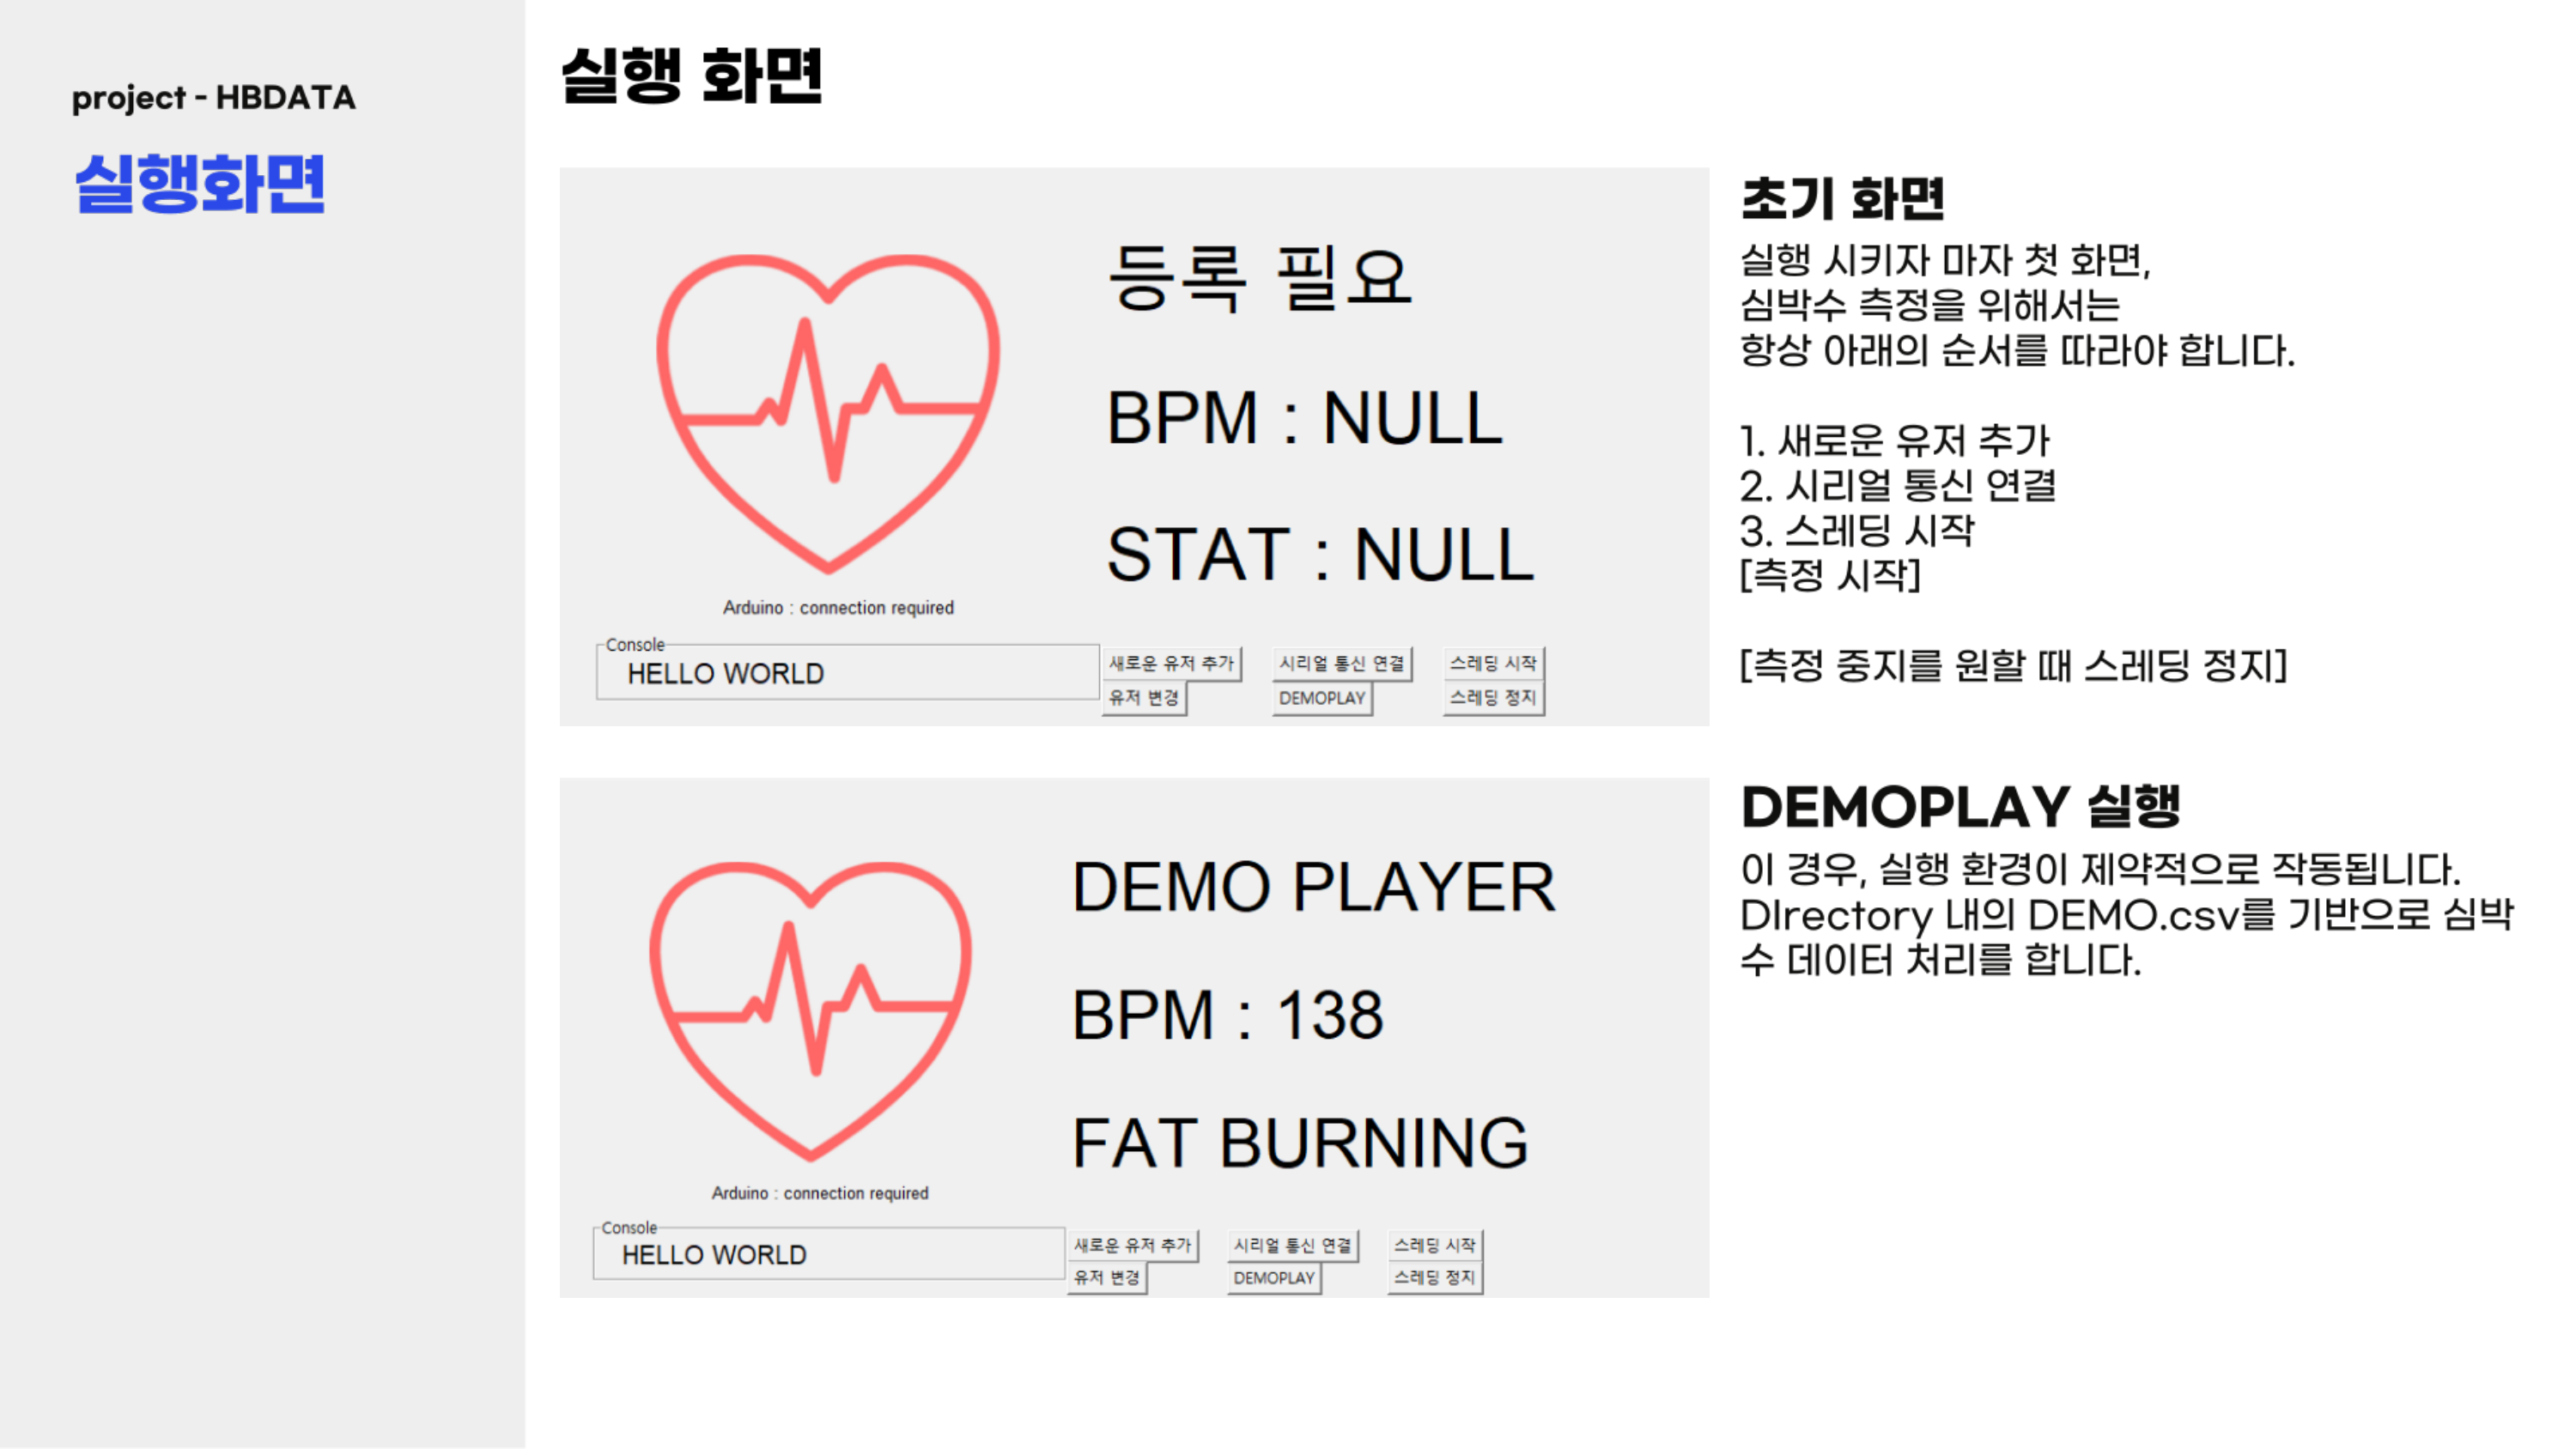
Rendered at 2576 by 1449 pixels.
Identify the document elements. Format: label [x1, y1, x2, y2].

text_box [559, 167, 1710, 726]
text_box [559, 777, 1710, 1299]
text_box [0, 0, 527, 1449]
picture [1732, 162, 2326, 715]
picture [62, 76, 370, 245]
picture [550, 29, 854, 136]
picture [1733, 769, 2532, 1009]
